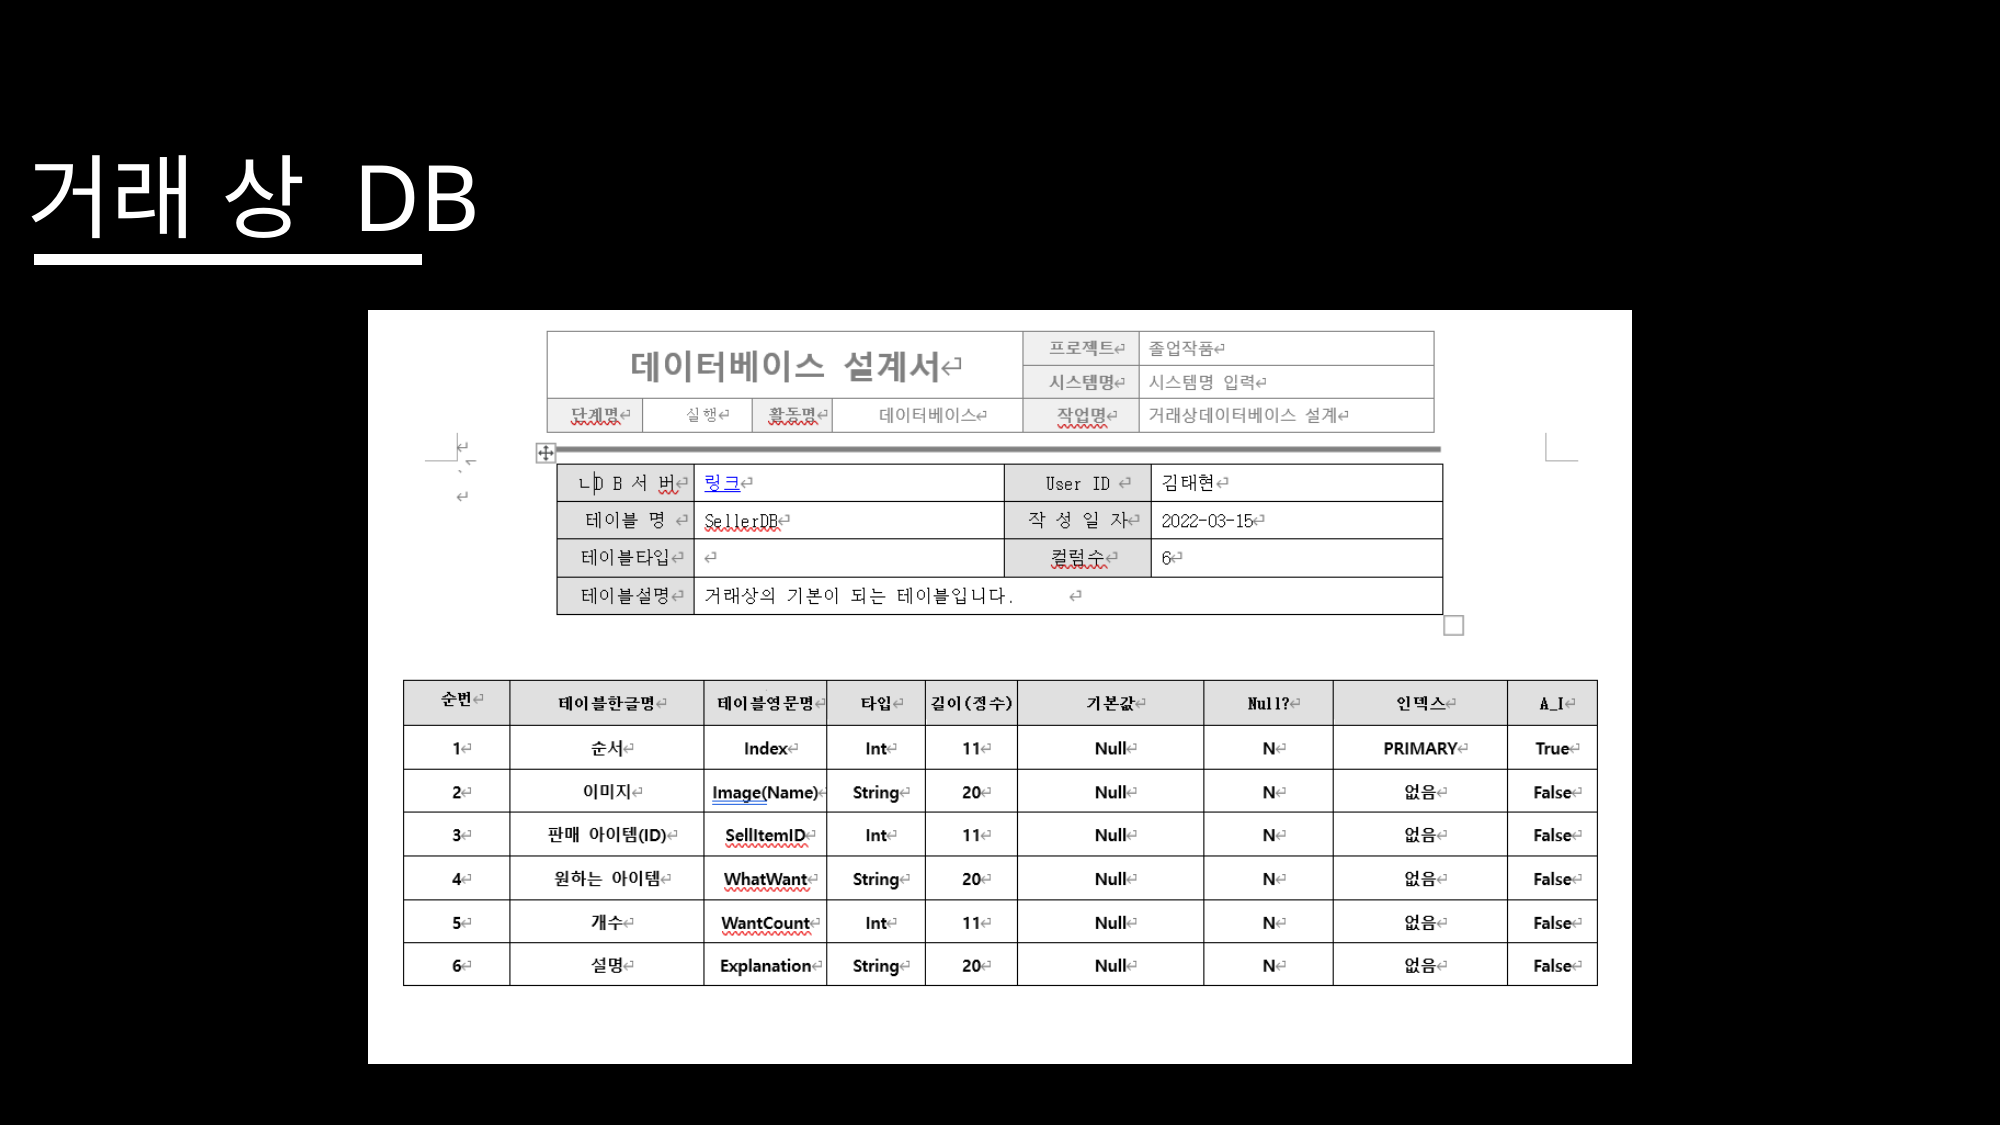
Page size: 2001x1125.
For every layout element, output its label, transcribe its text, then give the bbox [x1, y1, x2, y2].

picture [368, 310, 1632, 1064]
text_box [32, 252, 424, 267]
title 거래 상 DB [11, 93, 1737, 311]
